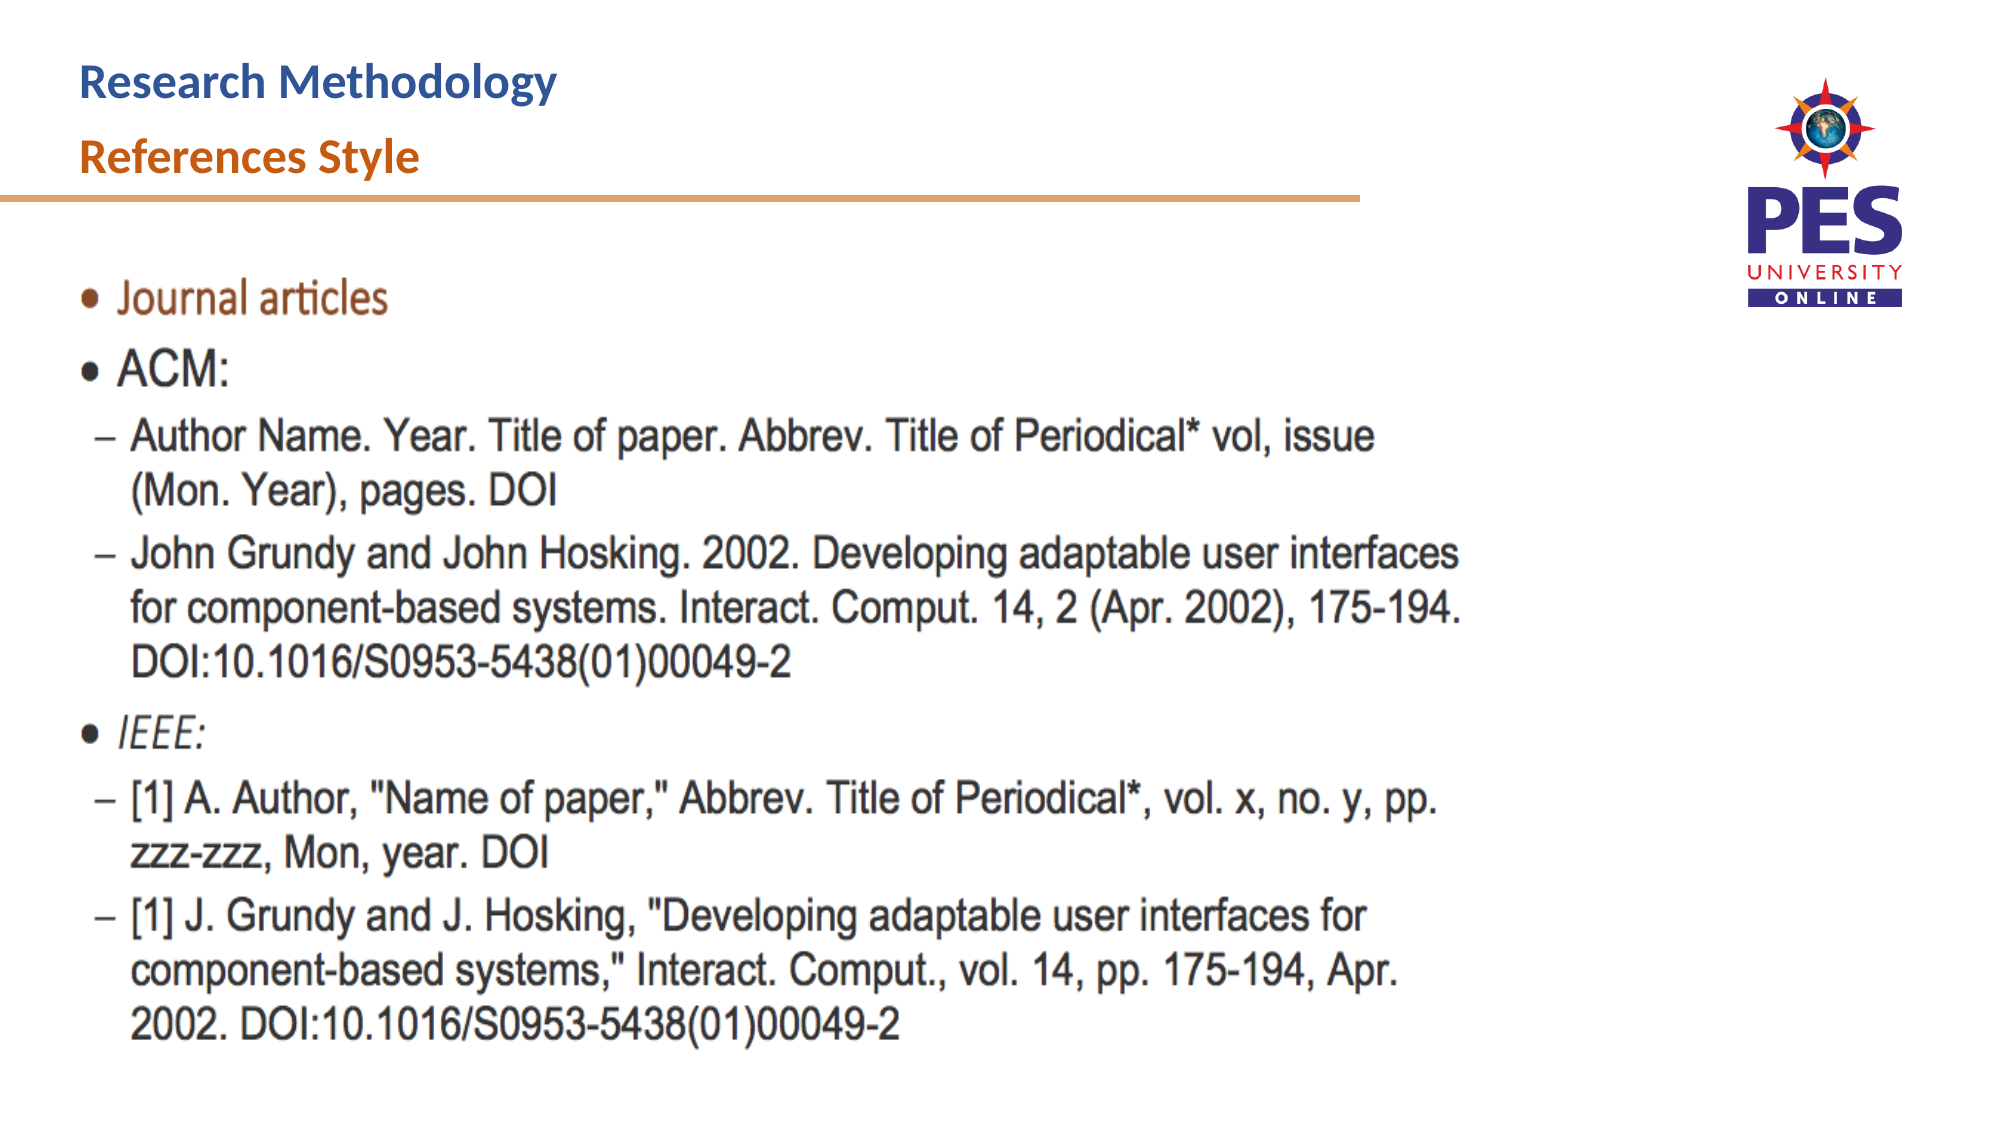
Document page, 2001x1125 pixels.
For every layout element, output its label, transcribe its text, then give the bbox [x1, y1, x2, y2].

picture [1748, 76, 1902, 307]
text_box References Style [64, 116, 1377, 191]
text_box Research Methodology [64, 41, 1295, 117]
picture [45, 266, 1511, 1057]
